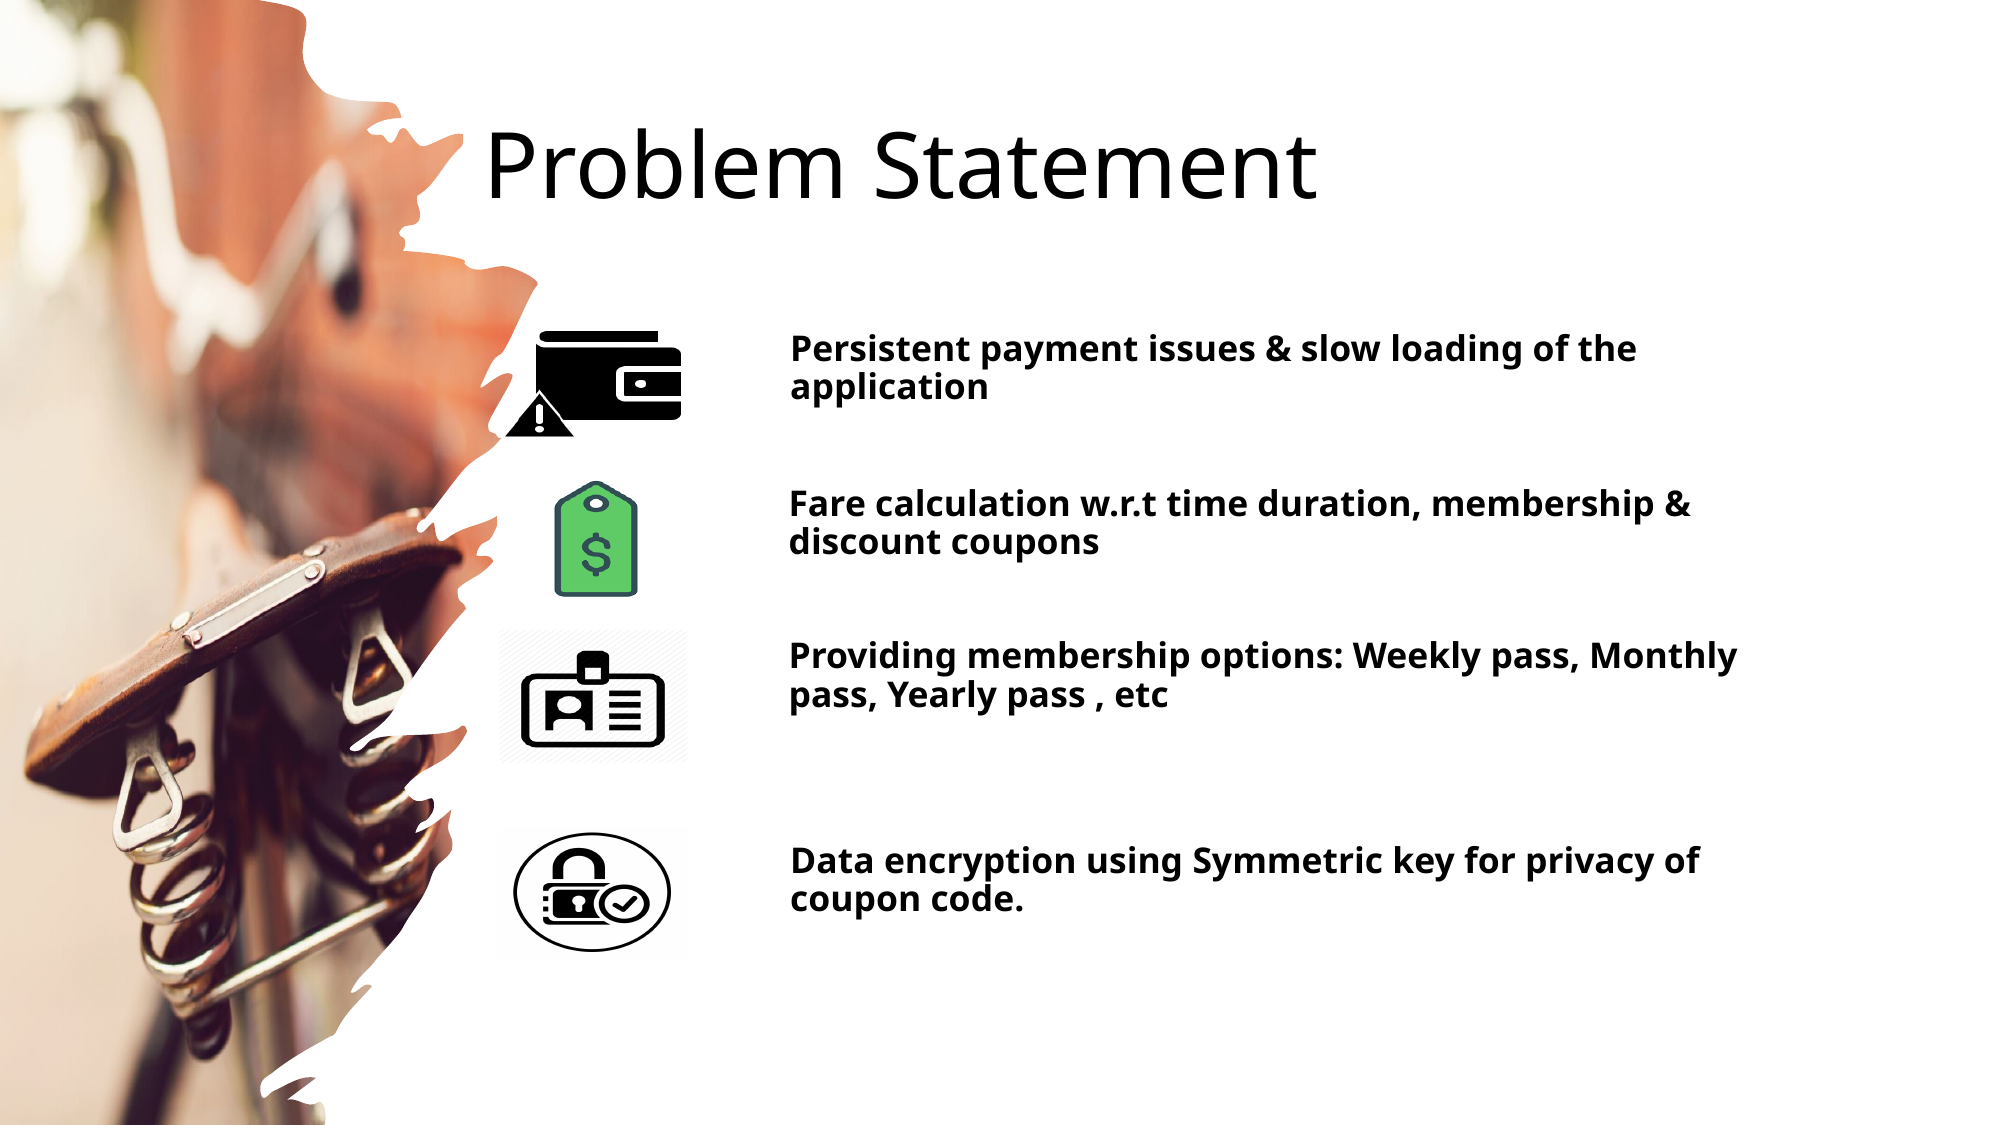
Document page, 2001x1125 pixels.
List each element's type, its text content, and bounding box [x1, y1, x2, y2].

title Problem Statement [538, 59, 1863, 278]
picture [0, 0, 688, 1125]
text_box Persistent payment issues & slow loading of the application [775, 316, 1758, 423]
text_box Data encryption using Symmetric key for privacy of coupon code. [775, 827, 1853, 935]
text_box Providing membership options: Weekly pass, Monthly pass, Yearly pass , etc [773, 623, 1829, 730]
text_box Fare calculation w.r.t time duration, membership & discount coupons [773, 470, 1851, 578]
